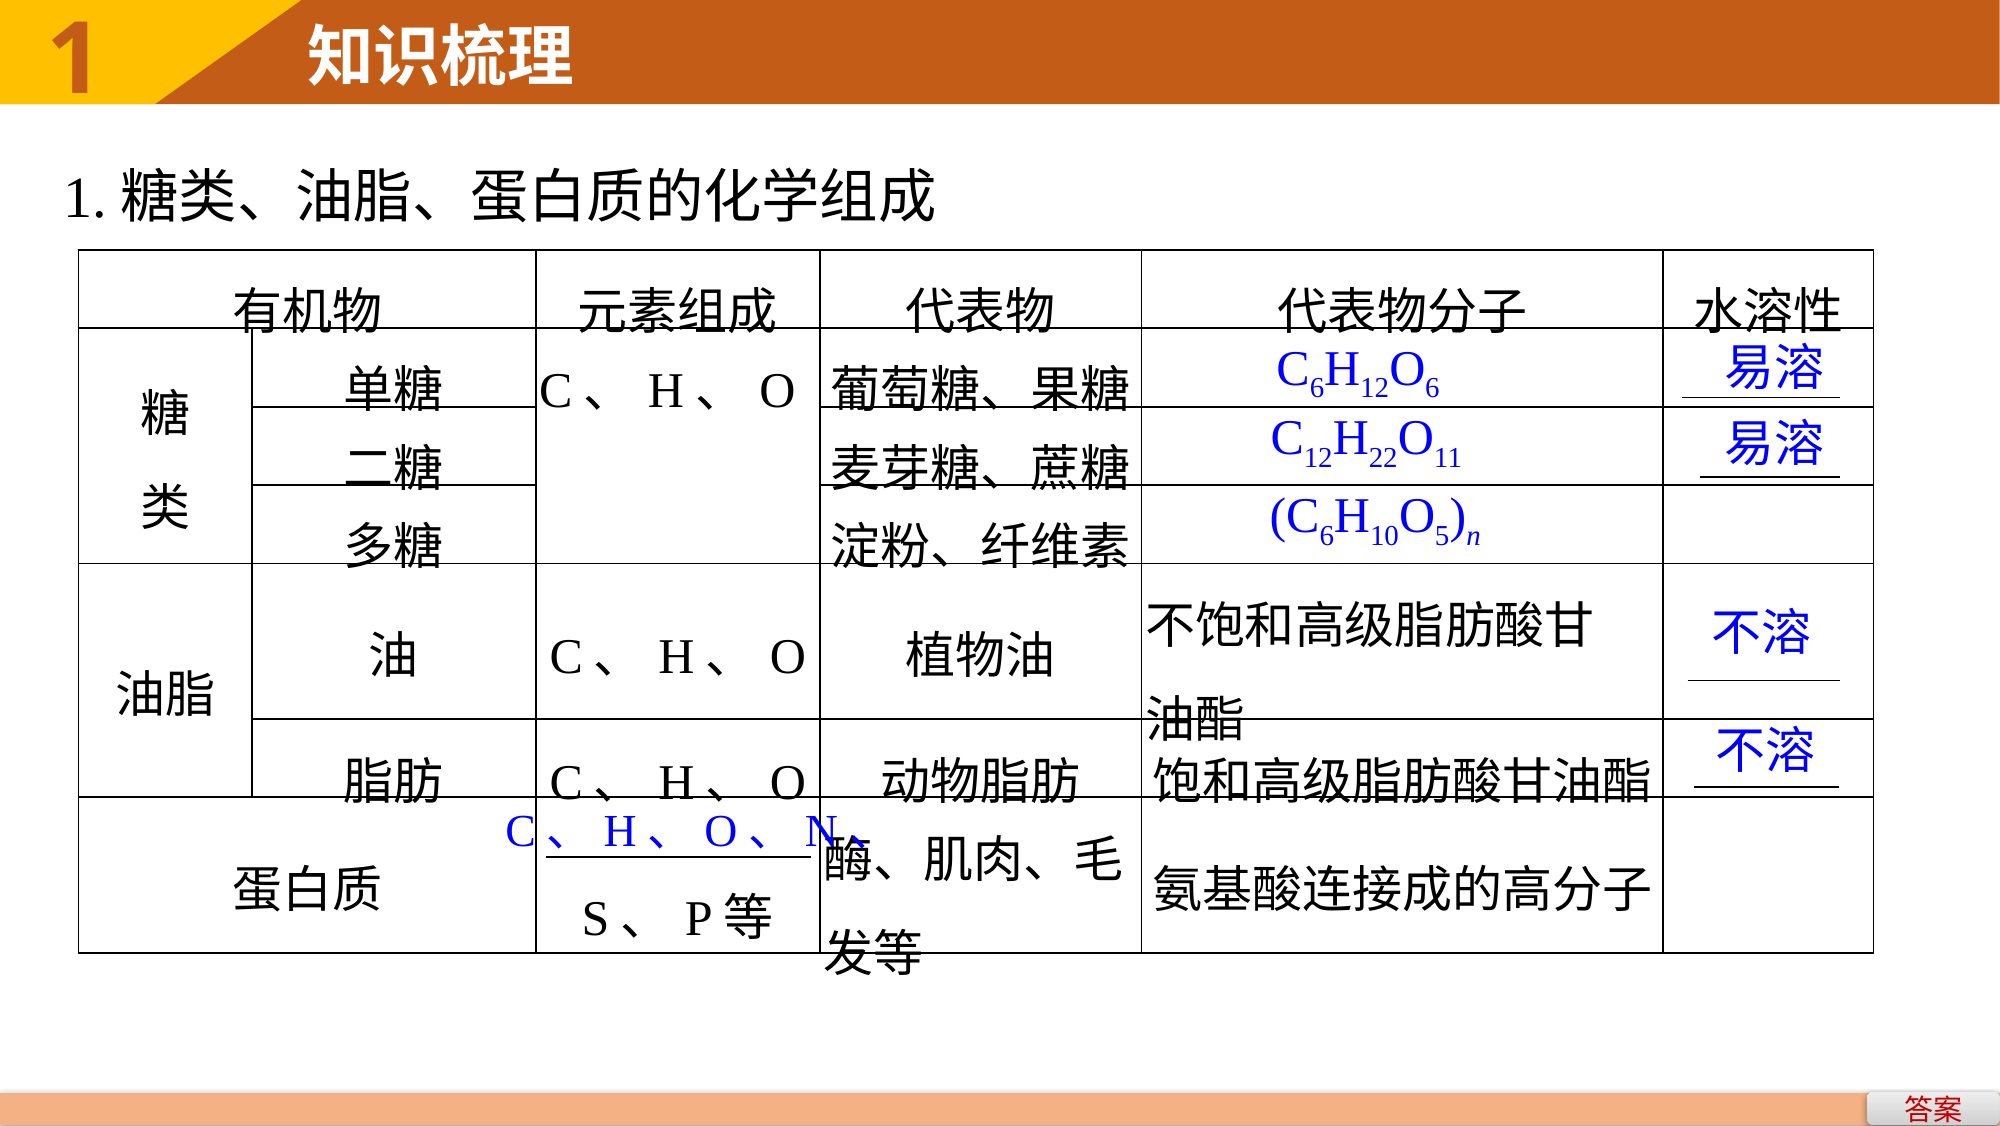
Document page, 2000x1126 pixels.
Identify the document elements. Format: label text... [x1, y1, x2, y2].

table_cell 饱和高级脂肪酸甘油酯 [1142, 720, 1662, 796]
table_cell [1477, 408, 1662, 484]
table_header 有机物 [79, 251, 535, 327]
table_header 代表物 [821, 251, 1141, 327]
table_cell [1839, 408, 1873, 484]
text_box 易溶 [1709, 327, 1840, 397]
table_cell 氨基酸连接成的高分子 [1142, 798, 1662, 952]
table_cell 淀粉、纤维素 [821, 486, 1141, 563]
table_header 水溶性 [1664, 251, 1873, 327]
table_cell [1664, 720, 1873, 796]
table_cell [1664, 329, 1709, 406]
table_cell 脂肪 [253, 720, 535, 796]
text_box C12H22O11 [1255, 397, 1477, 475]
table_cell 油 [253, 564, 535, 718]
table_cell 二糖 [253, 408, 535, 484]
table_cell 油脂 [79, 564, 251, 796]
table_cell 葡萄糖、果糖 [821, 329, 1141, 406]
table_cell C、H、O [537, 329, 819, 563]
table_cell 糖 类 [79, 329, 251, 563]
table_cell 动物脂肪 [821, 720, 1141, 796]
text_box 答案 [1866, 1091, 2000, 1126]
table_cell [1142, 329, 1261, 406]
text_box C6H12O6 [1261, 327, 1455, 397]
table_header 元素组成 [537, 251, 819, 327]
table_cell 麦芽糖、蔗糖 [821, 408, 1141, 484]
table_cell 单糖 [253, 329, 535, 406]
table_cell [1840, 329, 1873, 406]
table_cell [1664, 564, 1873, 718]
text_box (C6H10O5)n [1254, 475, 1496, 559]
table_cell C、H、O [537, 564, 819, 718]
table_cell [1664, 798, 1873, 952]
text_box 易溶 [1709, 405, 1840, 476]
text_box 不溶 [1696, 593, 1826, 668]
table_cell 蛋白质 [79, 798, 535, 952]
table_cell [1664, 486, 1873, 563]
table_cell [1142, 486, 1662, 563]
table_cell [1455, 329, 1662, 406]
text_box [0, 1092, 1866, 1126]
text_box C、H、O、N、 [490, 793, 910, 864]
text_box 1.糖类、油脂、蛋白质的化学组成 [43, 113, 1886, 239]
table_cell 不饱和高级脂肪酸甘 油酯 [1142, 564, 1662, 718]
table_cell 多糖 [253, 486, 535, 563]
table_cell 植物油 [821, 564, 1141, 718]
table_cell C、H、O [537, 720, 819, 793]
table_cell [1142, 408, 1255, 484]
text_box 不溶 [1700, 711, 1831, 786]
table_cell [1664, 408, 1709, 484]
table_cell S、P等 [537, 864, 819, 952]
table_cell 酶、肌肉、毛发等 [821, 798, 1141, 952]
table_header 代表物分子 [1142, 251, 1662, 327]
